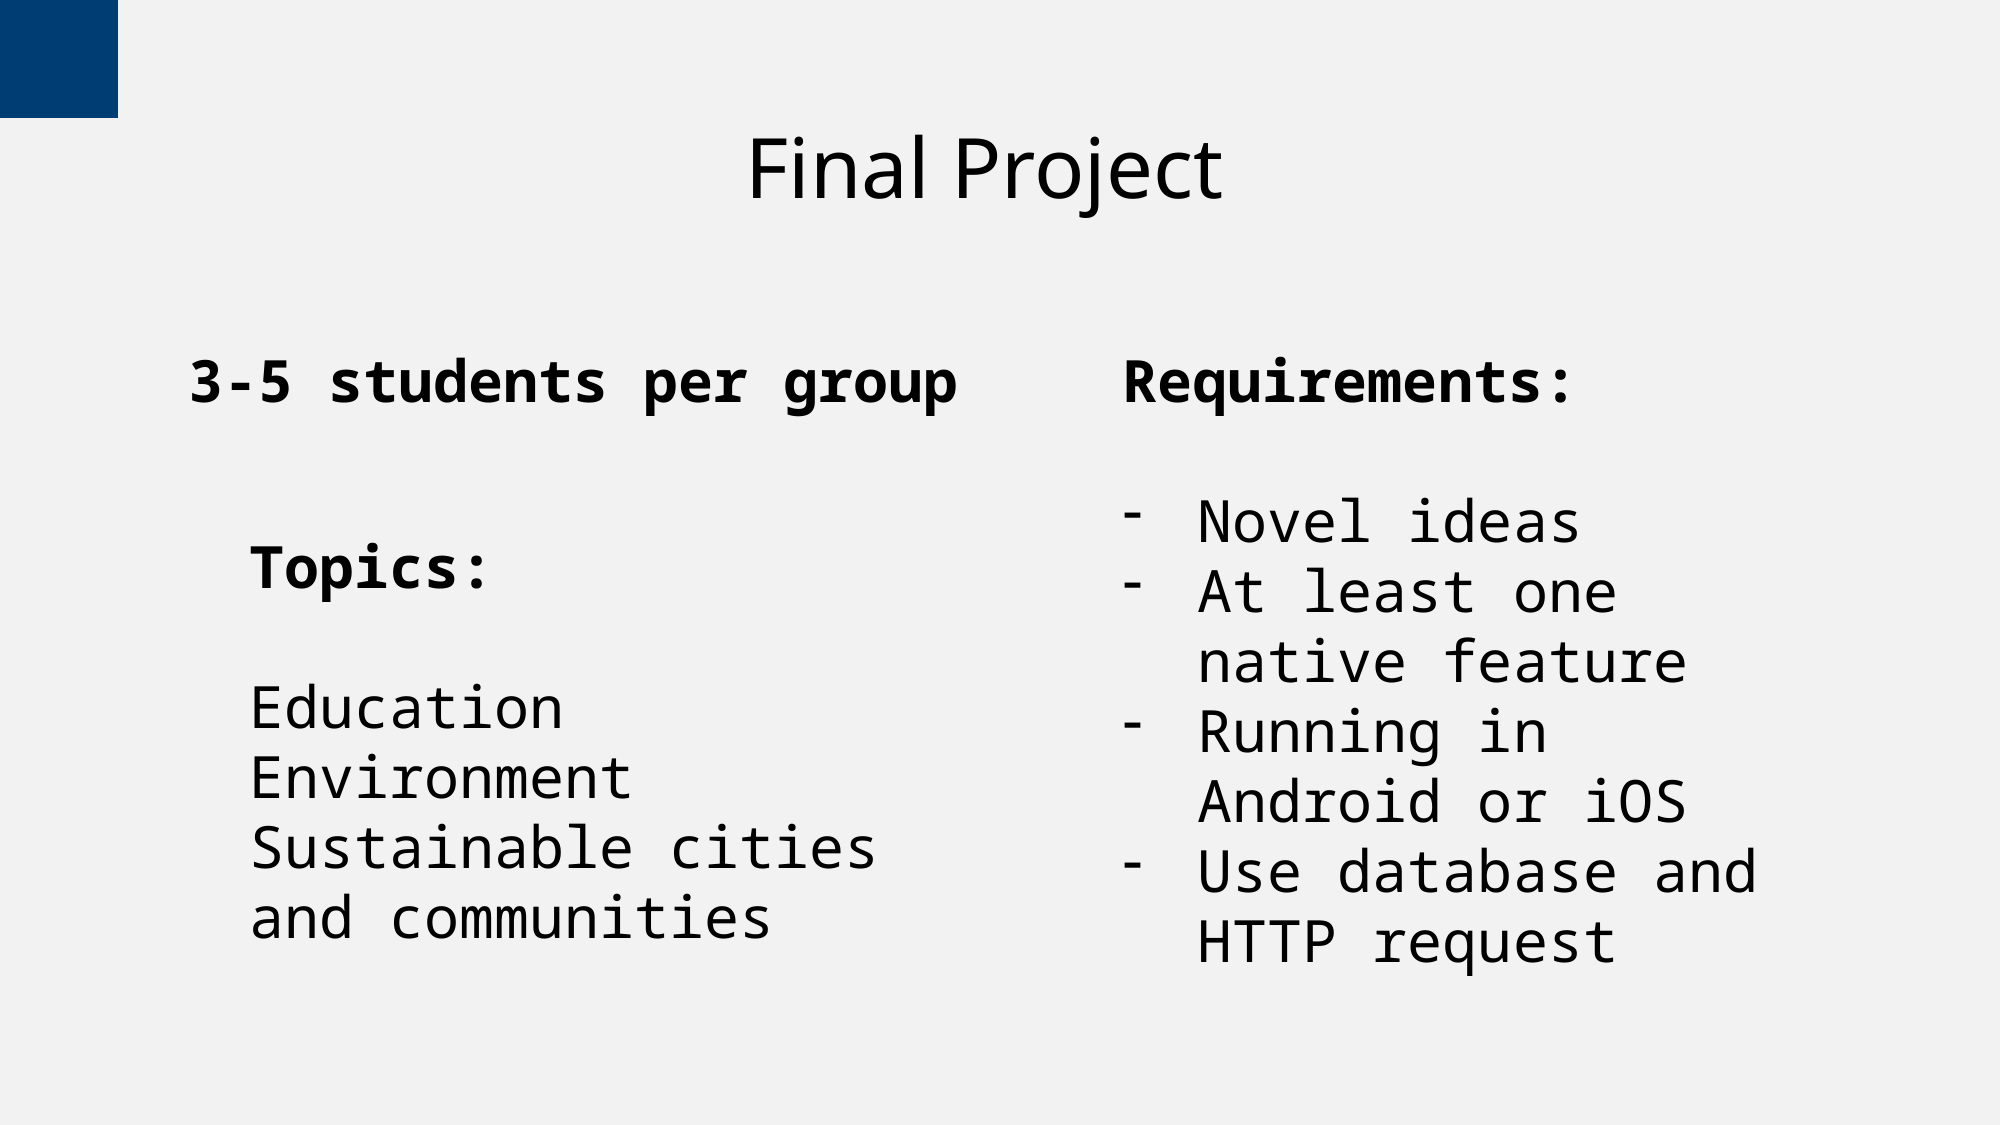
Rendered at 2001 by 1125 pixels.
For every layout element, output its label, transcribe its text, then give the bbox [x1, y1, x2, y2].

text_box Requirements: Novel ideas At least one native feature Running in Android or iOS Use database and HTTP request [1108, 336, 1828, 982]
text_box [0, 0, 119, 119]
title Final Project [234, 118, 1735, 224]
text_box 3-5 students per group [173, 336, 974, 422]
text_box Topics: Education Environment Sustainable cities and communities [234, 522, 954, 958]
